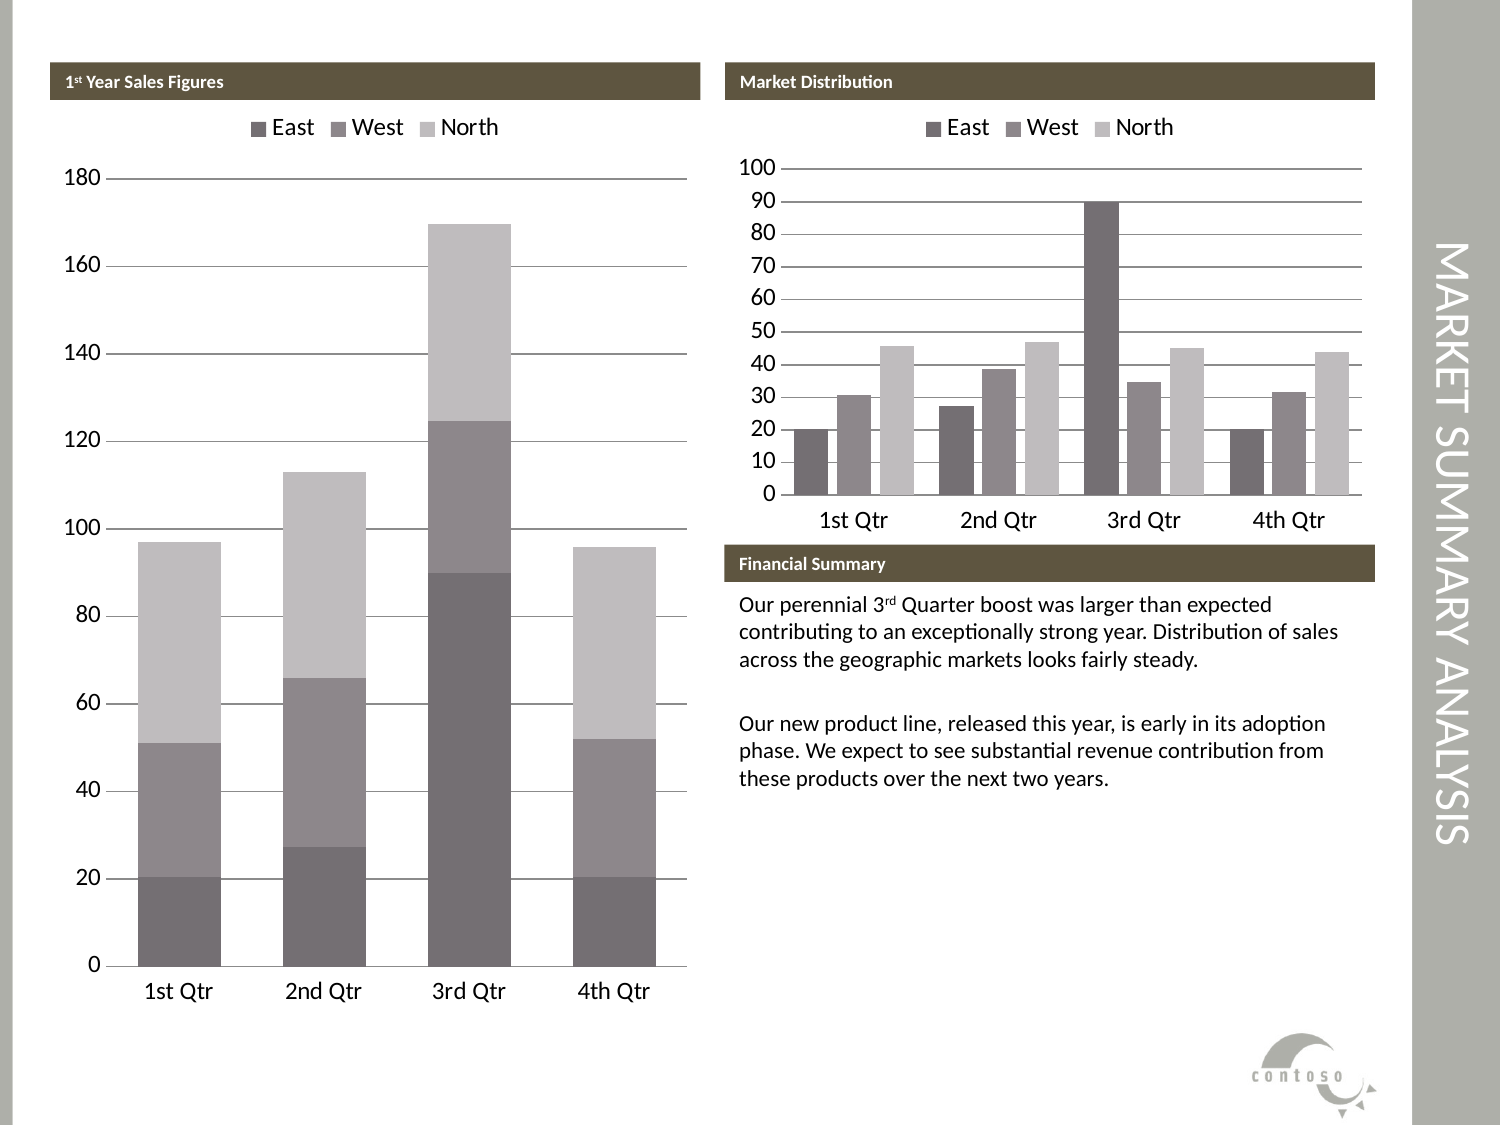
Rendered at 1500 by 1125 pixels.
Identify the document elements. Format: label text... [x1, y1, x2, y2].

list Market Distribution [725, 62, 1375, 99]
text_box [1409, 0, 1500, 1125]
text_box [0, 0, 16, 1125]
chart [724, 99, 1376, 545]
title Market Summary Analysis [1412, 62, 1500, 1025]
list Our perennial 3rd Quarter boost was larger than expected contributing to an exceptionally strong year. Distribution of sales across the geographic markets looks fairly steady. Our new product line, released this year, is early in its adoption phase. We expect to see substantial revenue contribution from these products over the next two years. [724, 582, 1375, 1027]
chart [49, 99, 701, 1026]
list 1st Year Sales Figures [50, 62, 701, 99]
list Financial Summary [724, 555, 1375, 582]
